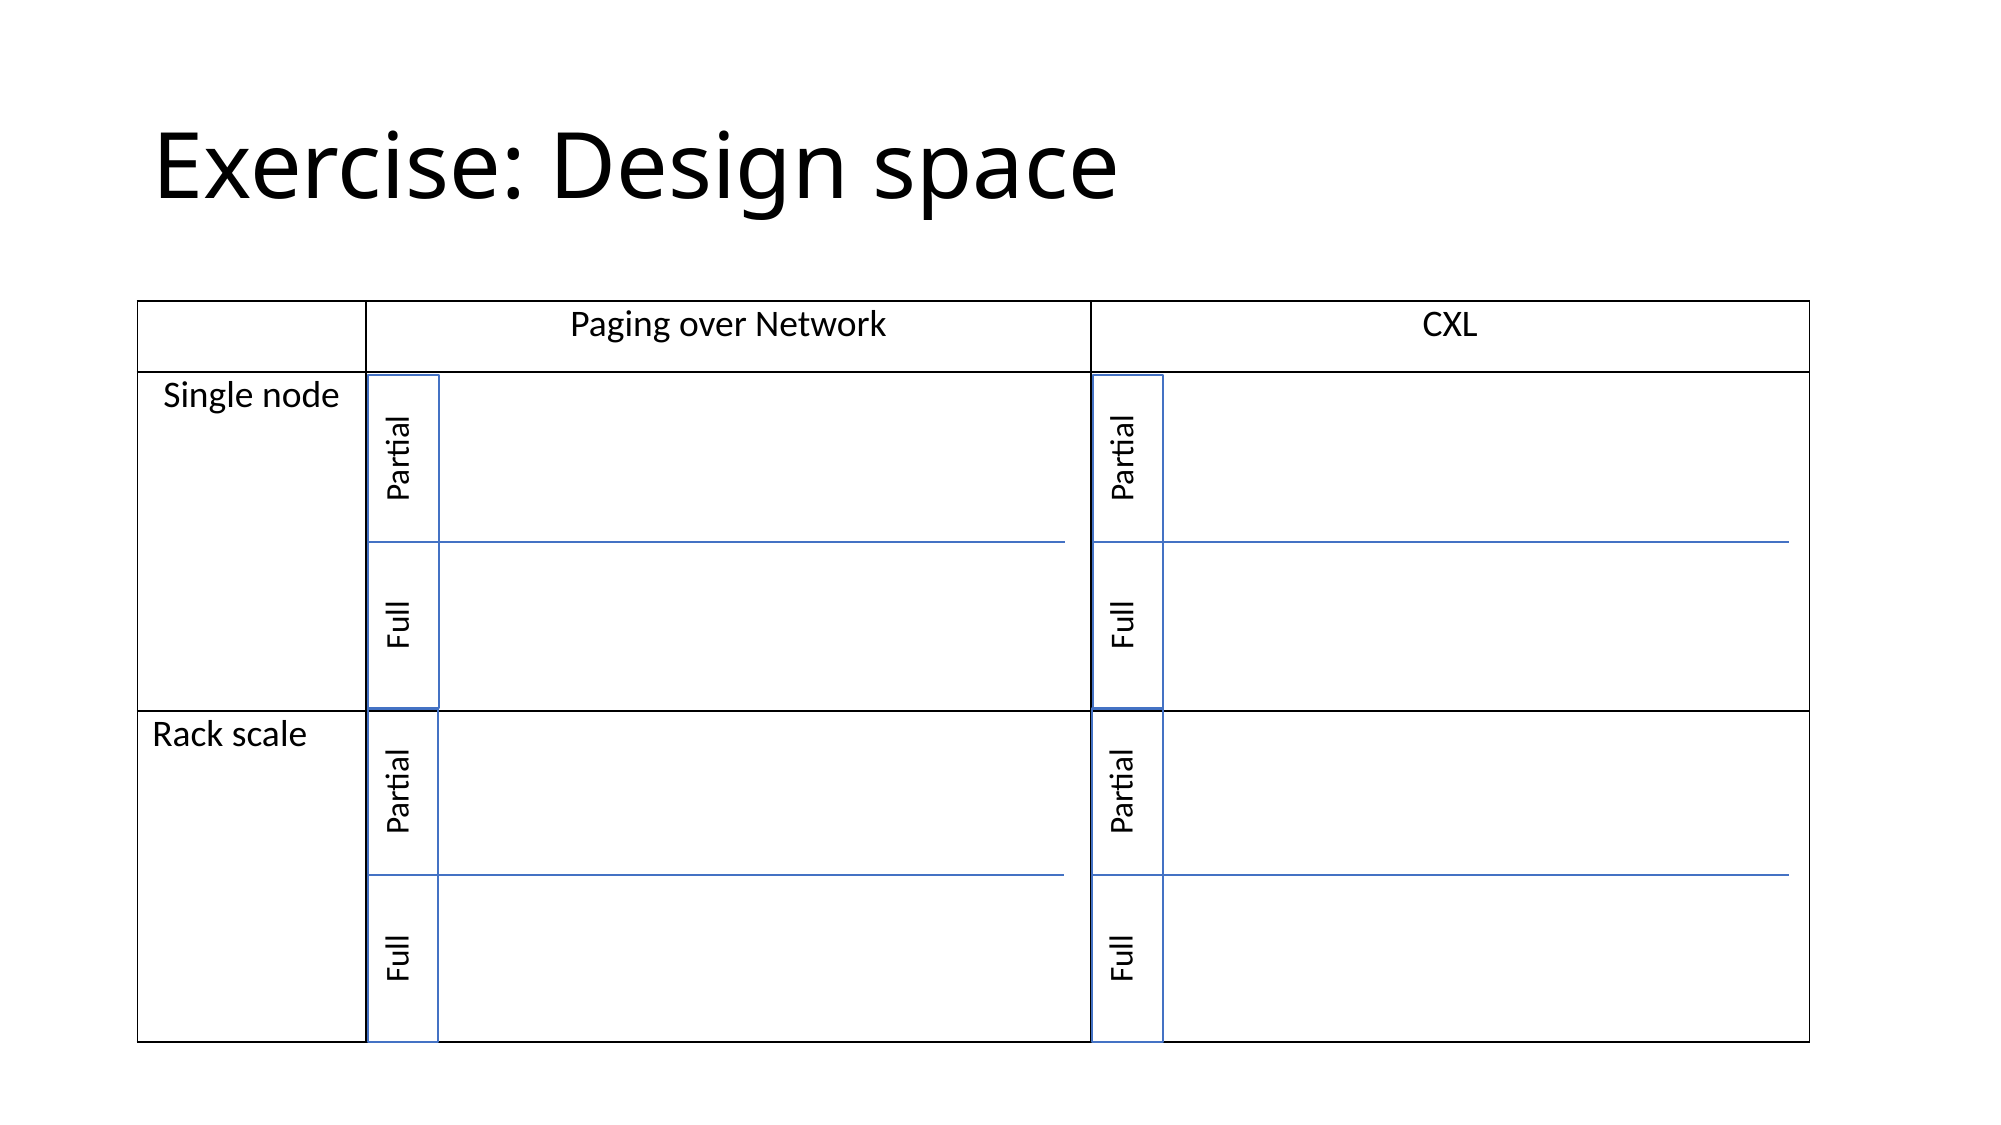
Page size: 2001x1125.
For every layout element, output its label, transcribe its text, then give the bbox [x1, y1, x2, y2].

table_header CXL [1092, 302, 1809, 371]
text_box Partial [367, 708, 439, 875]
text_box Partial [368, 374, 439, 541]
title Exercise: Design space [137, 59, 1863, 278]
text_box Full [1092, 875, 1162, 1043]
text_box Partial [1092, 374, 1164, 541]
text_box Partial [1092, 708, 1163, 875]
table_header Paging over Network [367, 302, 1090, 371]
text_box Full [368, 541, 439, 708]
text_box Full [1092, 541, 1163, 708]
table_cell Rack scale [138, 712, 365, 1041]
text_box [1162, 875, 1810, 1043]
text_box [1163, 541, 1810, 709]
table_cell [1092, 373, 1809, 541]
table_cell [1163, 712, 1809, 875]
table_cell [439, 712, 1090, 1041]
text_box [438, 875, 1085, 1043]
table_header [138, 302, 365, 371]
text_box Full [367, 875, 438, 1043]
table_cell [367, 373, 1090, 710]
table_cell Single node [138, 373, 365, 710]
